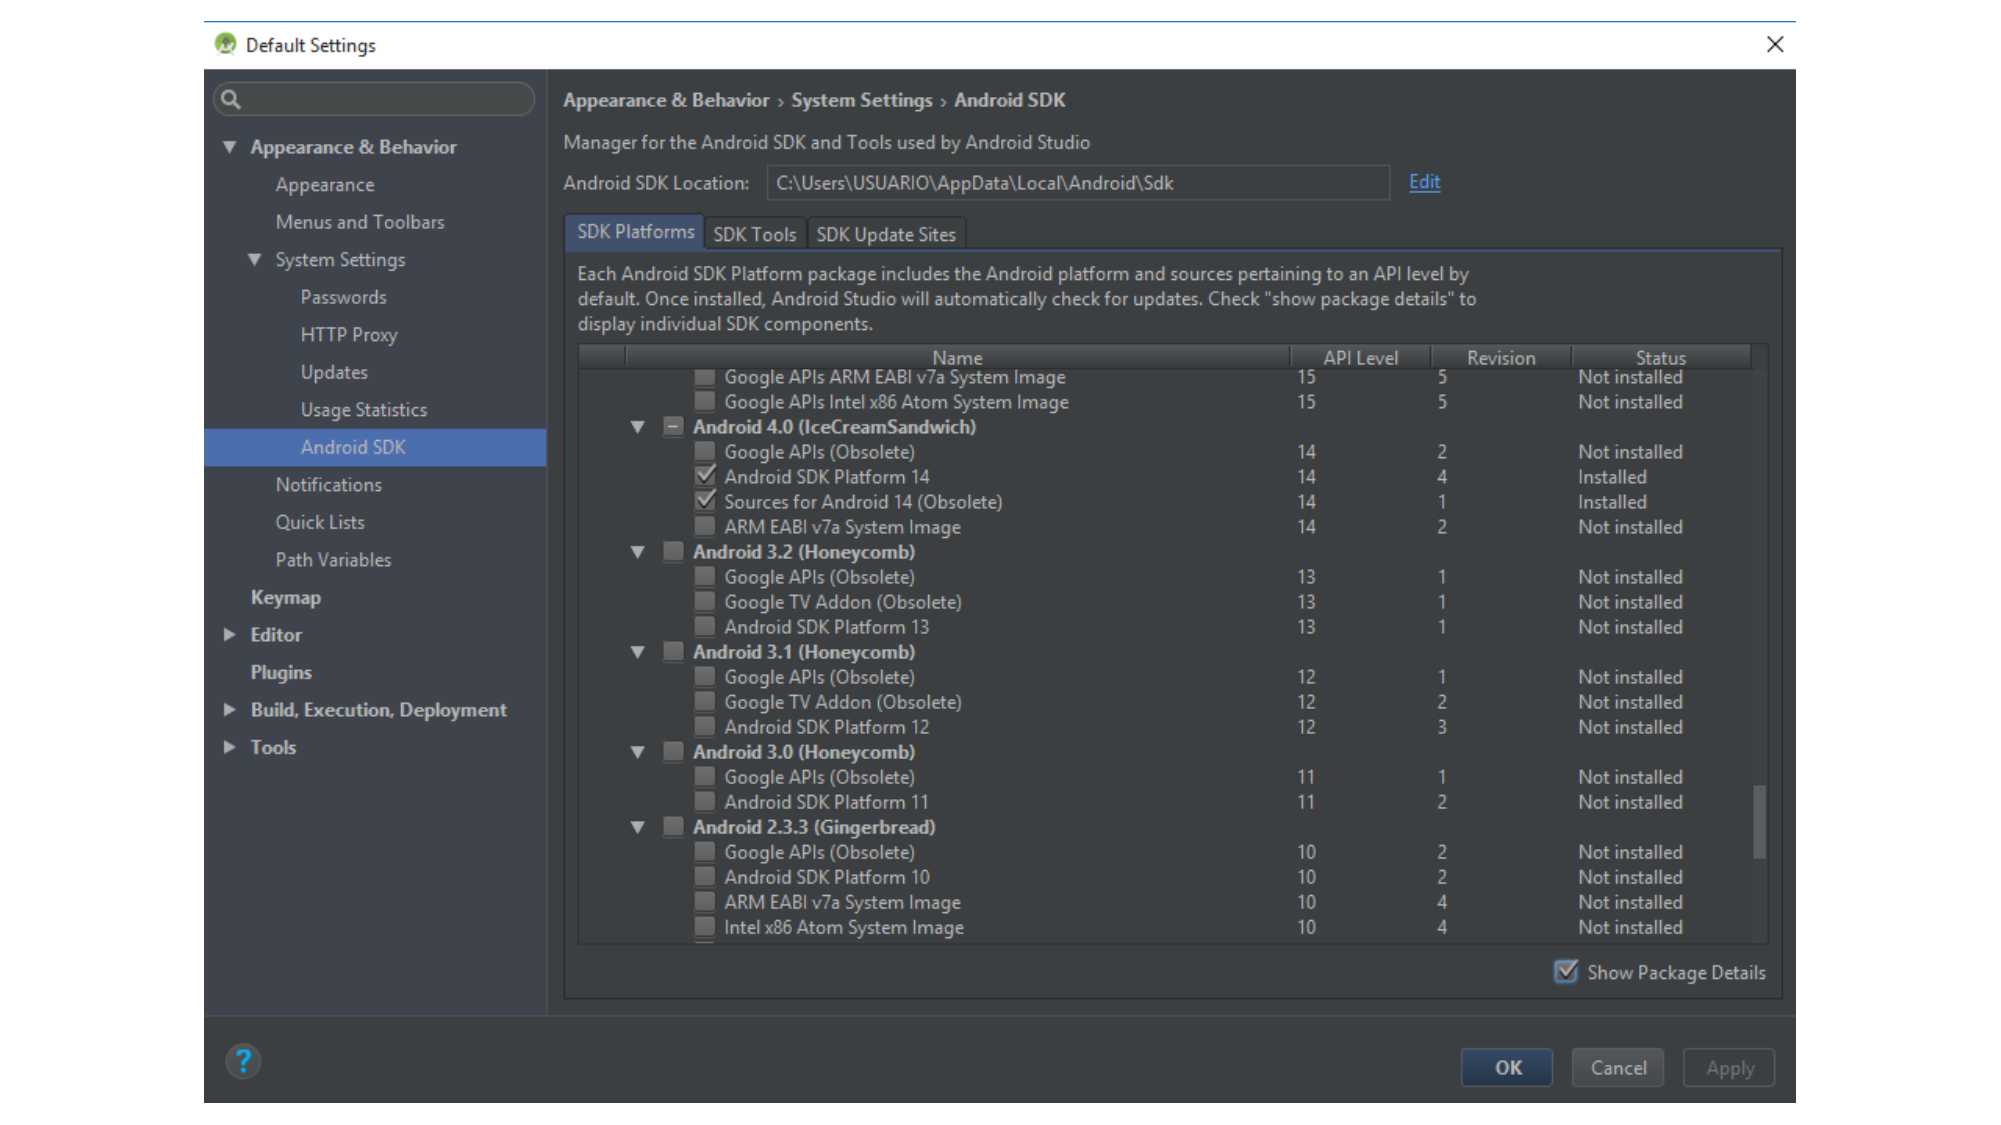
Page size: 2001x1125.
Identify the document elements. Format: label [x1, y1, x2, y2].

picture [204, 21, 1796, 1104]
